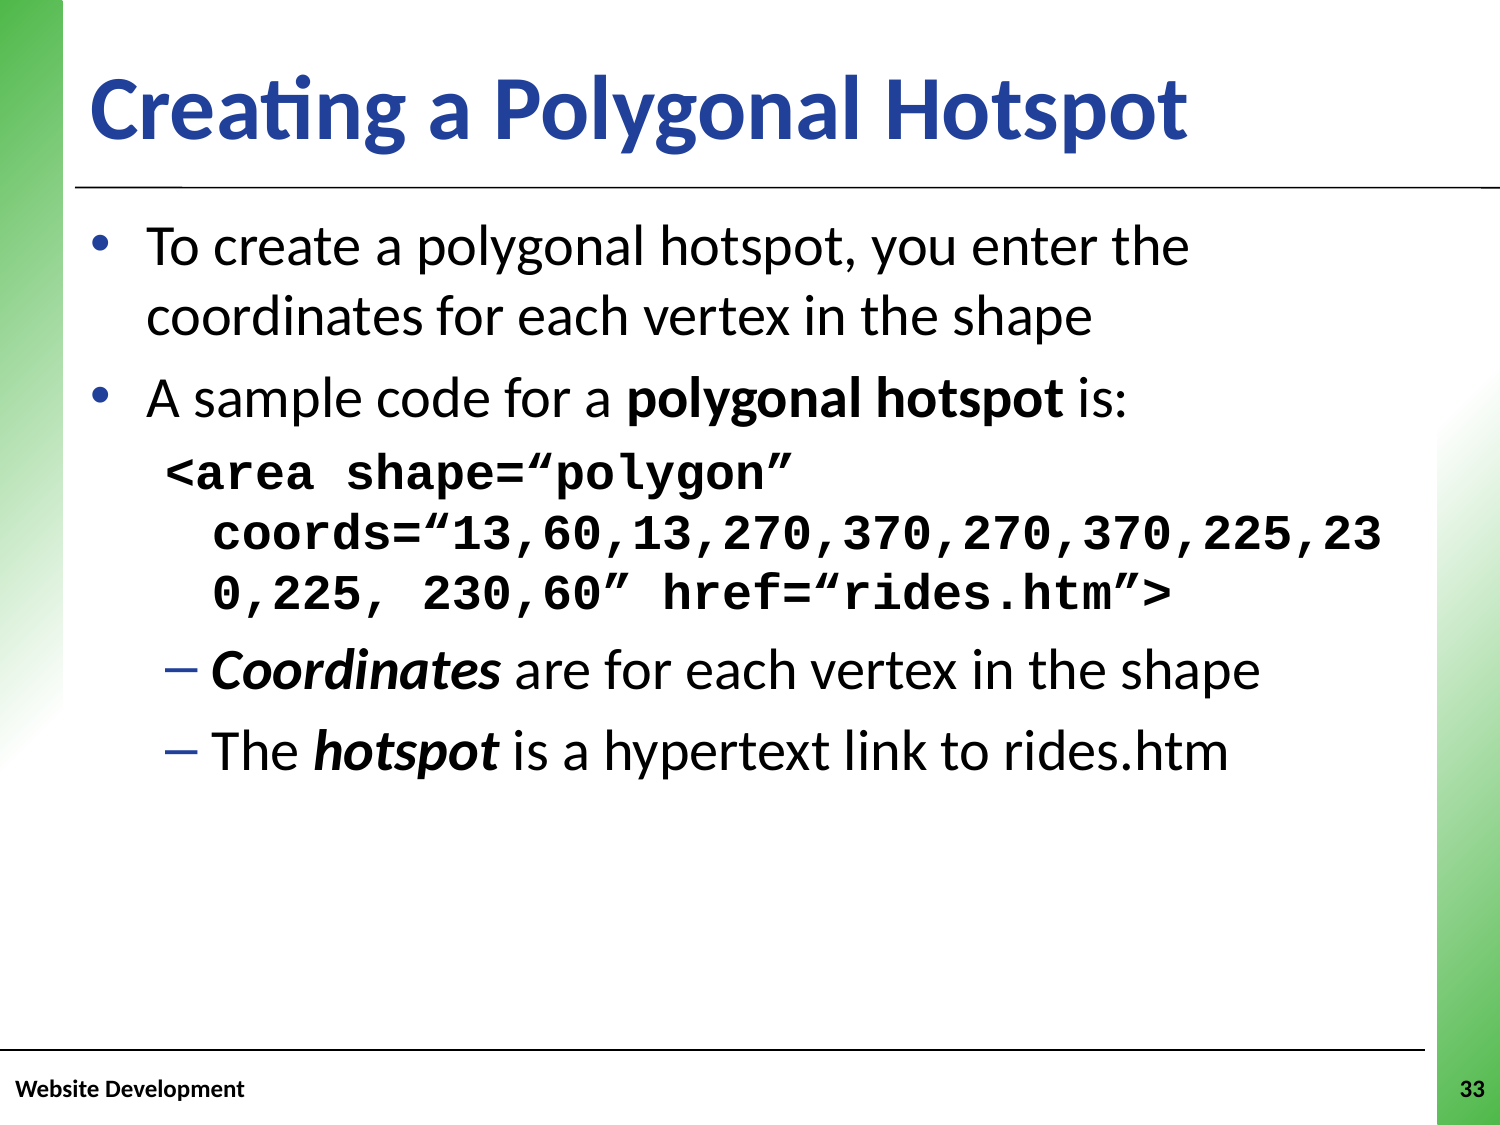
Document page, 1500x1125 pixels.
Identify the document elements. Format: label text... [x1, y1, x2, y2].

list To create a polygonal hotspot, you enter the coordinates for each vertex in the shape A sample code for a polygonal hotspot is: <area shape=“polygon” coords=“13,60,13,270,370,270,370,225,230,225, 230,60” href=“rides.htm”> Coordinates are for each vertex in the shape The hotspot is a hypertext link to rides.htm [74, 199, 1426, 1006]
title Creating a Polygonal Hotspot [74, 24, 1438, 181]
slide_number 33 [1412, 1050, 1500, 1125]
footer Website Development [0, 1050, 1350, 1125]
